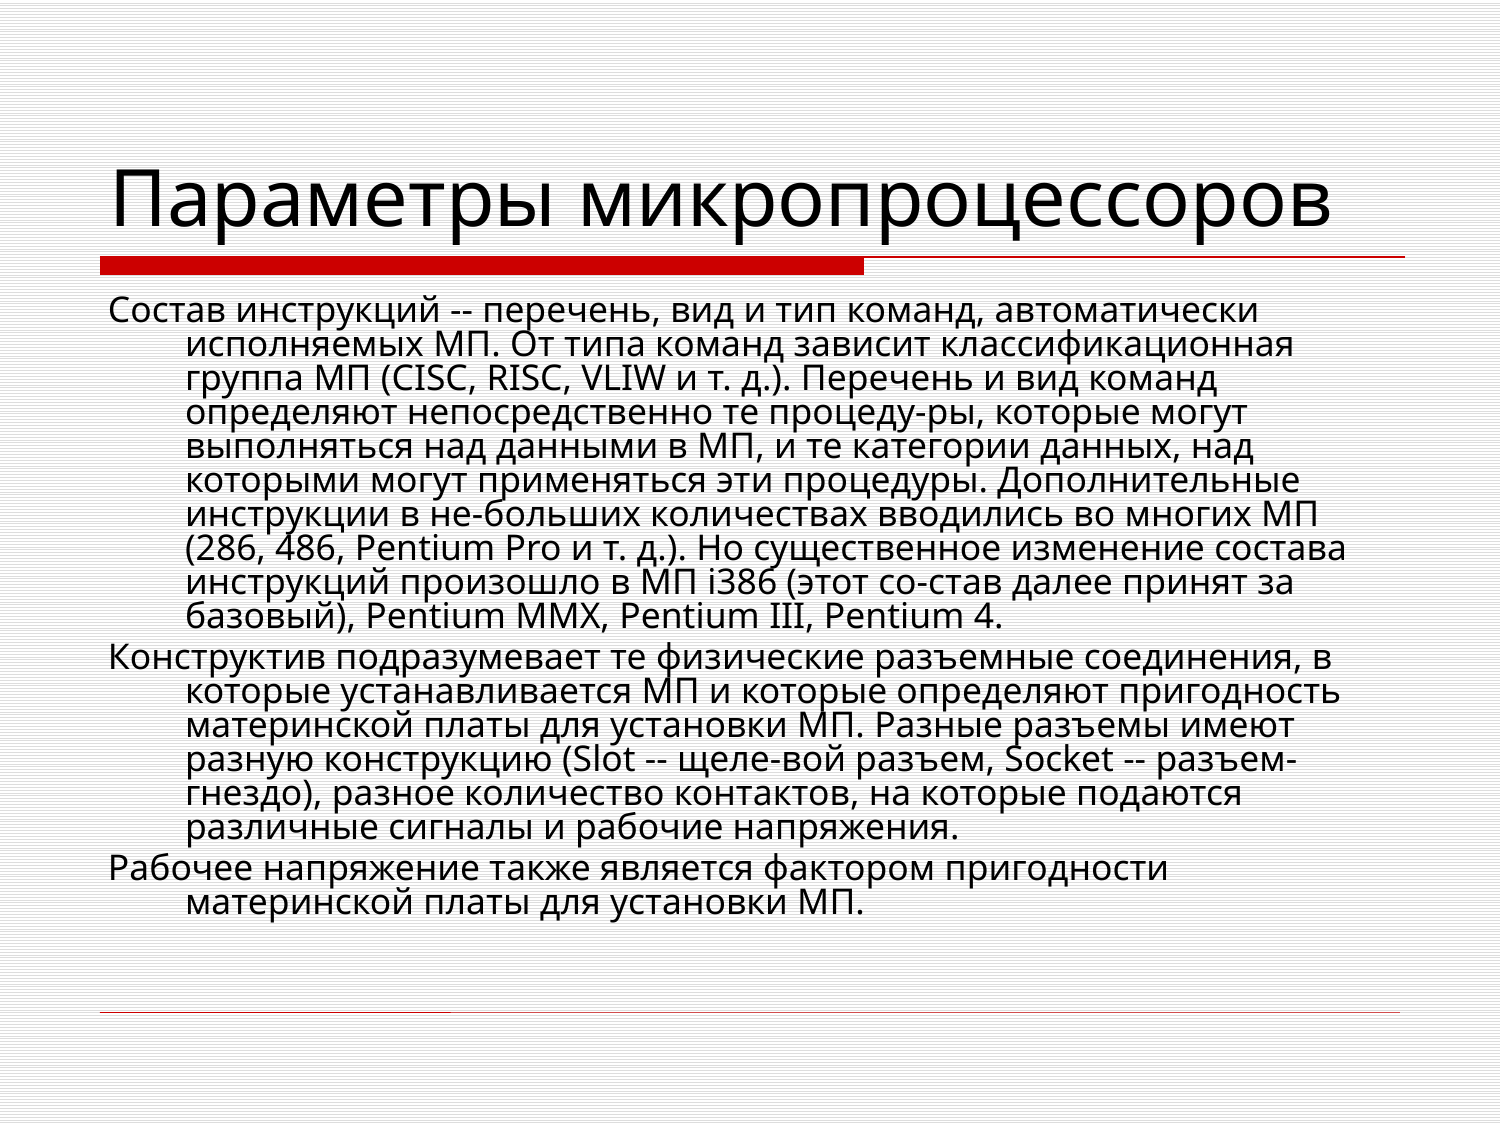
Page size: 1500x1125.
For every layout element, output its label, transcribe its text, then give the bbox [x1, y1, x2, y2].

list Состав инструкций -- перечень, вид и тип команд, автоматически исполняемых МП. От типа команд зависит классификационная группа МП (CISC, RISC, VLIW и т. д.). Перечень и вид команд определяют непосредственно те процеду-ры, которые могут выполняться над данными в МП, и те категории данных, над которыми могут применяться эти процедуры. Дополнительные инструкции в не-больших количествах вводились во многих МП (286, 486, Pentium Pro и т. д.). Но существенное изменение состава инструкций произошло в МП i386 (этот со-став далее принят за базовый), Pentium MMX, Pentium III, Pentium 4. Конструктив подразумевает те физические разъемные соединения, в которые устанавливается МП и которые определяют пригодность материнской платы для установки МП. Разные разъемы имеют разную конструкцию (Slot -- щеле-вой разъем, Socket -- разъем-гнездо), разное количество контактов, на которые подаются различные сигналы и рабочие напряжения. Рабочее напряжение также является фактором пригодности материнской платы для установки МП. [92, 287, 1406, 988]
title Параметры микропроцессоров [94, 50, 1407, 250]
